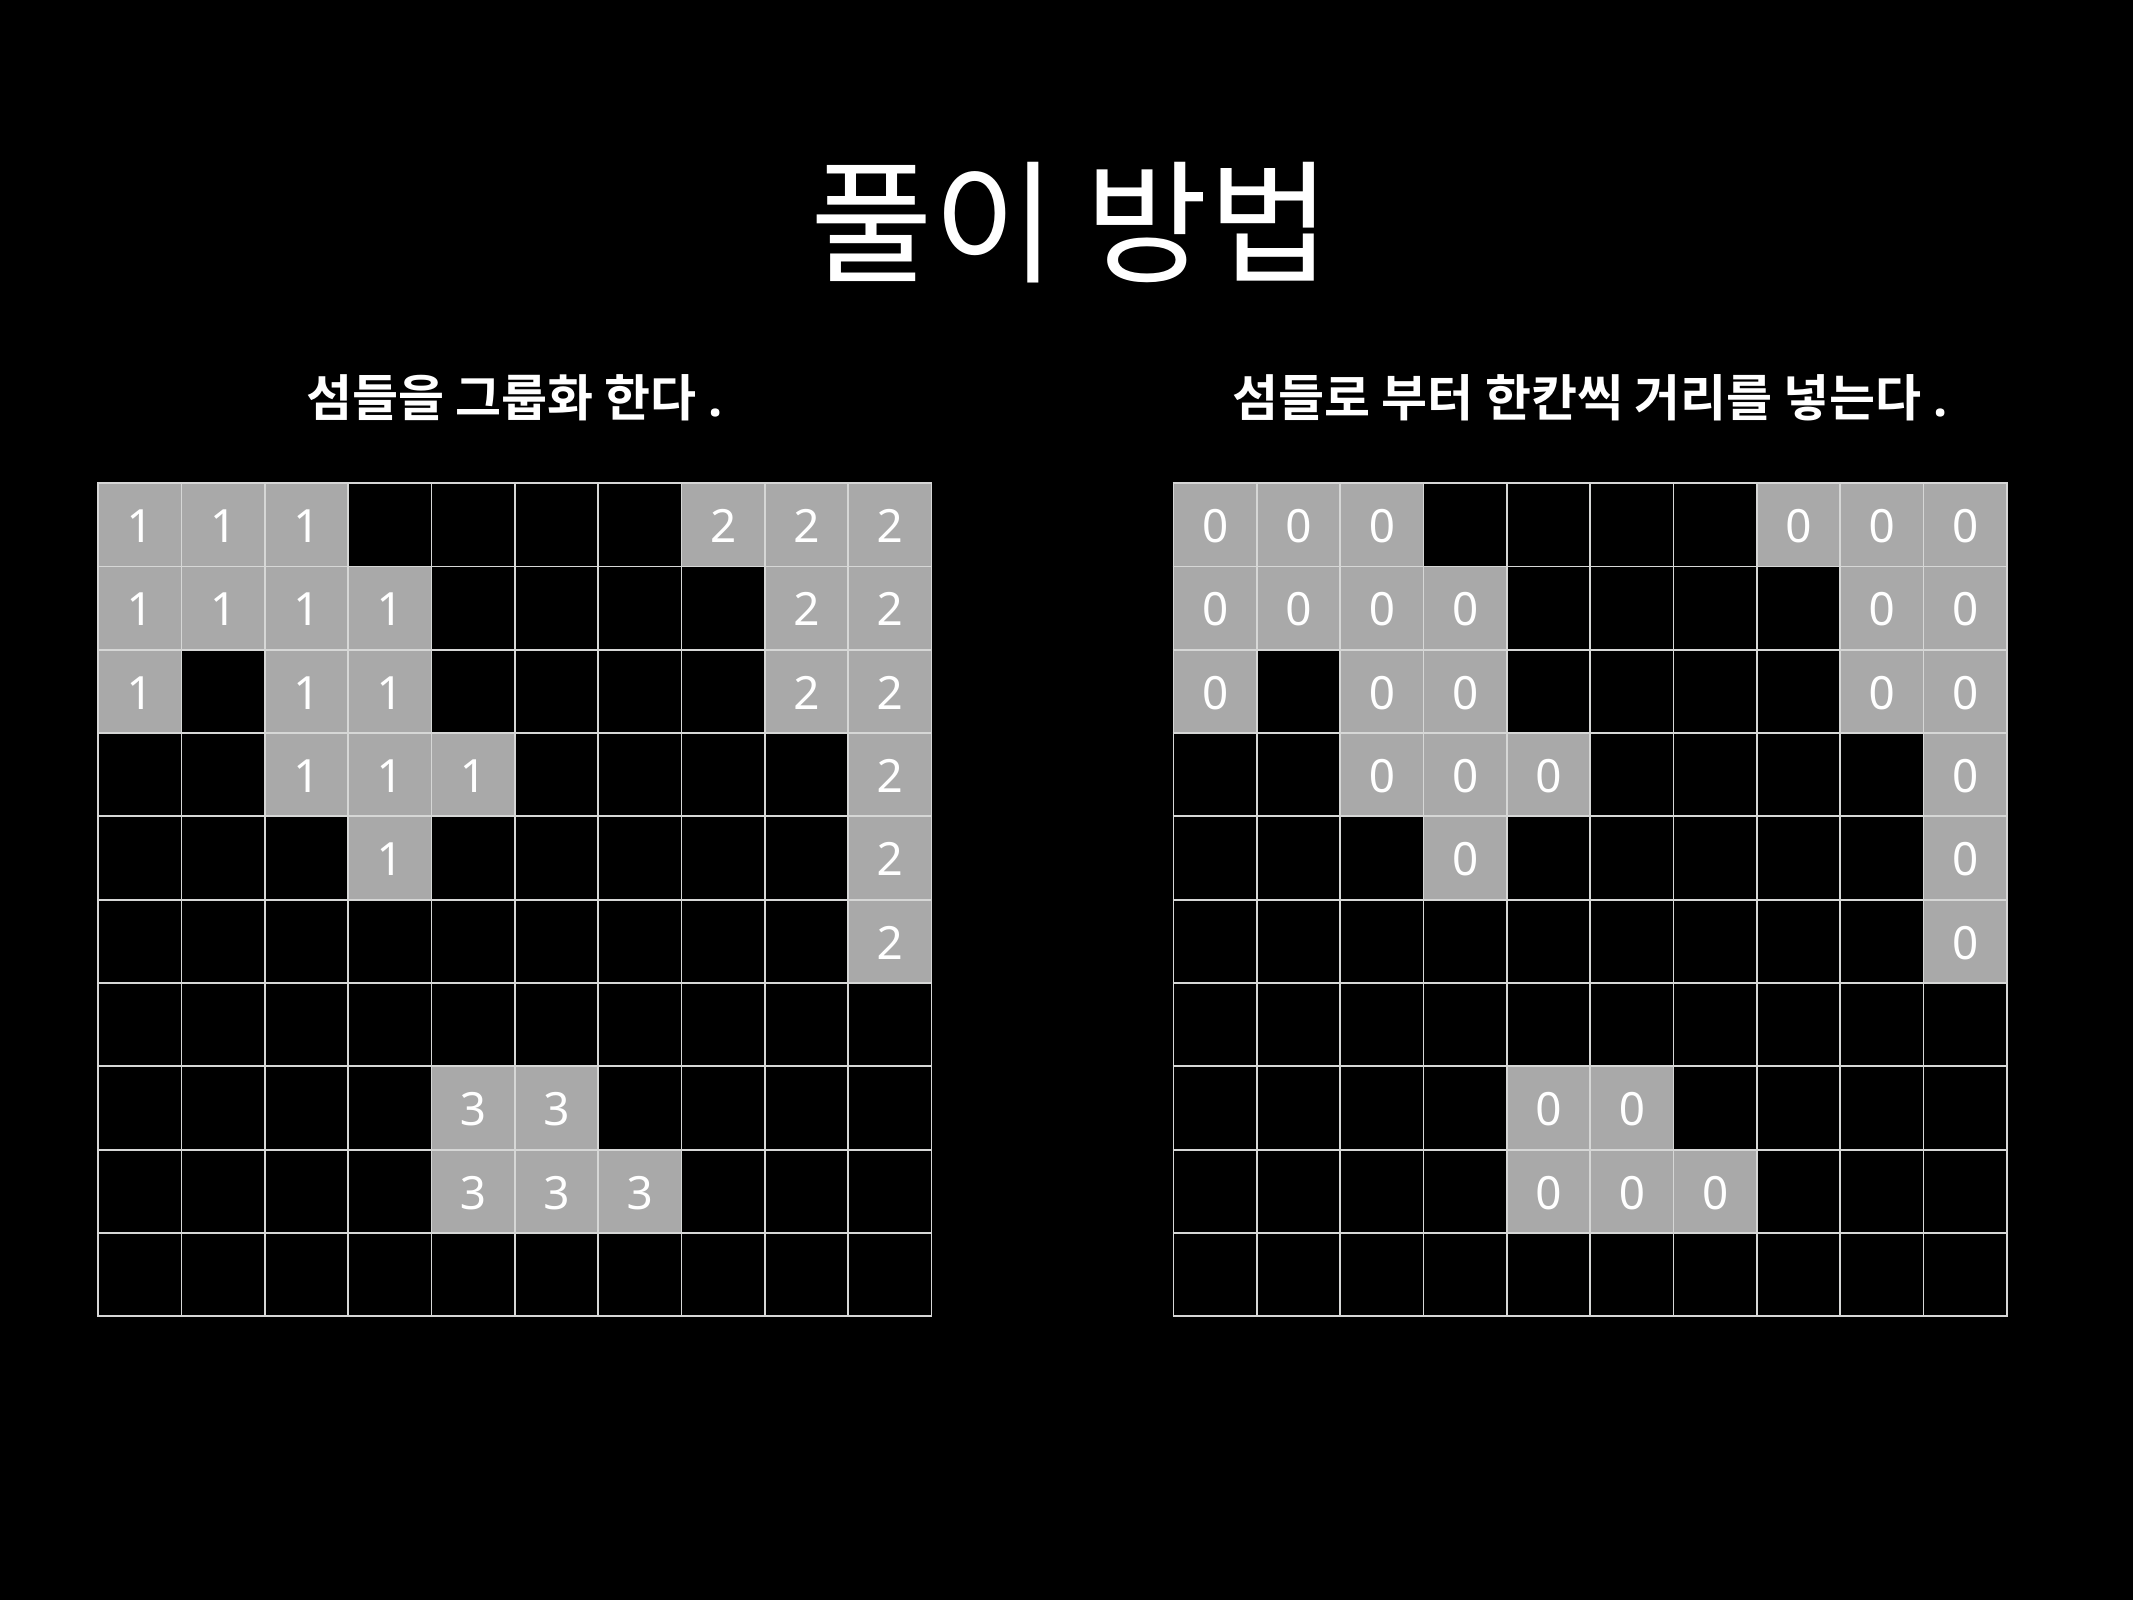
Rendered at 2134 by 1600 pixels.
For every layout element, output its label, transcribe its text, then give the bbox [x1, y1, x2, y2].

table_cell [766, 734, 847, 815]
table_cell [766, 901, 847, 982]
table_cell [99, 984, 181, 1065]
table_cell 2 [849, 734, 931, 815]
table_header 1 [182, 484, 264, 566]
table_cell 0 [1424, 734, 1506, 815]
table_header 0 [1924, 484, 2006, 566]
table_cell [599, 984, 681, 1065]
table_cell [1258, 901, 1339, 982]
table_cell [766, 1234, 847, 1315]
table_cell [1841, 1151, 1923, 1232]
table_cell 0 [1924, 817, 2006, 899]
table_cell [599, 651, 681, 732]
table_cell [432, 1234, 514, 1315]
table_cell [1758, 734, 1839, 815]
table_cell [1174, 901, 1256, 982]
table_cell [182, 734, 264, 815]
table_cell [1508, 984, 1589, 1065]
table_cell [1341, 901, 1423, 982]
table_cell [682, 1067, 764, 1149]
table_cell [266, 901, 347, 982]
table_cell [1924, 1151, 2006, 1232]
table_cell [1174, 1067, 1256, 1149]
table_cell [682, 567, 764, 649]
table_header 0 [1258, 484, 1339, 566]
table_cell [182, 1067, 264, 1149]
table_cell [682, 734, 764, 815]
table_cell [599, 817, 681, 899]
table_cell [1424, 1067, 1506, 1149]
table_cell [516, 984, 597, 1065]
table_cell 0 [1591, 1067, 1673, 1149]
table_cell [1924, 1067, 2006, 1149]
table_cell [432, 984, 514, 1065]
table_cell [1758, 901, 1839, 982]
table_cell [682, 1234, 764, 1315]
table_cell [516, 817, 597, 899]
table_cell 0 [1508, 1151, 1589, 1232]
table_header [1424, 484, 1506, 566]
table_cell 0 [1174, 651, 1256, 732]
table_cell 0 [1341, 651, 1423, 732]
table_cell [1674, 651, 1756, 732]
table_cell [1591, 984, 1673, 1065]
table_cell [1424, 1151, 1506, 1232]
table_cell [682, 984, 764, 1065]
table_cell 0 [1174, 567, 1256, 649]
table_cell [1174, 1234, 1256, 1315]
table_cell 1 [432, 734, 514, 815]
table_cell [1758, 1151, 1839, 1232]
table_cell [432, 651, 514, 732]
table_cell 0 [1508, 1067, 1589, 1149]
table_cell [266, 1067, 347, 1149]
table_cell 2 [766, 651, 847, 732]
table_cell [1591, 817, 1673, 899]
table_cell [1674, 1067, 1756, 1149]
table_cell [1341, 817, 1423, 899]
table_cell [1758, 651, 1839, 732]
table_cell [349, 901, 431, 982]
table_cell 3 [432, 1067, 514, 1149]
table_header 0 [1758, 484, 1839, 566]
table_cell [349, 1234, 431, 1315]
table_cell 0 [1424, 651, 1506, 732]
table_cell [1258, 734, 1339, 815]
table_cell [849, 984, 931, 1065]
table_cell [1341, 1234, 1423, 1315]
table_header 1 [266, 484, 347, 566]
table_cell [1258, 1151, 1339, 1232]
table_cell [766, 817, 847, 899]
table_cell 0 [1841, 567, 1923, 649]
table_cell [1841, 984, 1923, 1065]
table_cell [99, 734, 181, 815]
table_cell [1674, 567, 1756, 649]
table_cell 1 [349, 734, 431, 815]
table_cell [849, 1067, 931, 1149]
table_cell [849, 1151, 931, 1232]
table_header [349, 484, 431, 566]
table_cell [1924, 1234, 2006, 1315]
table_cell 3 [432, 1151, 514, 1232]
table_cell [1341, 984, 1423, 1065]
table_cell [849, 1234, 931, 1315]
table_cell 0 [1924, 734, 2006, 815]
table_cell [266, 1151, 347, 1232]
table_cell [1674, 984, 1756, 1065]
table_cell [99, 1067, 181, 1149]
table_cell 0 [1341, 734, 1423, 815]
table_cell [1174, 984, 1256, 1065]
table_cell [1674, 734, 1756, 815]
table_header [1591, 484, 1673, 566]
table_cell [1174, 734, 1256, 815]
table_cell 0 [1258, 567, 1339, 649]
table_header [432, 484, 514, 566]
table_cell [1591, 901, 1673, 982]
table_cell 1 [349, 817, 431, 899]
table_cell 0 [1924, 901, 2006, 982]
table_cell [266, 817, 347, 899]
table_cell 3 [599, 1151, 681, 1232]
table_cell 1 [99, 651, 181, 732]
table_cell [1508, 567, 1589, 649]
table_cell [599, 1067, 681, 1149]
table_cell 0 [1924, 567, 2006, 649]
table_cell [1591, 567, 1673, 649]
table_header 0 [1174, 484, 1256, 566]
table_cell [1758, 817, 1839, 899]
table_header 2 [682, 484, 764, 566]
table_cell [1758, 984, 1839, 1065]
table_cell 1 [349, 651, 431, 732]
table_cell 1 [349, 567, 431, 649]
table_cell [1841, 817, 1923, 899]
table_cell [1591, 734, 1673, 815]
table_cell [182, 984, 264, 1065]
table_cell [1758, 1234, 1839, 1315]
table_cell [1258, 984, 1339, 1065]
table_cell [1258, 1234, 1339, 1315]
table_cell 0 [1424, 817, 1506, 899]
table_header [1674, 484, 1756, 566]
table_cell [516, 901, 597, 982]
table_cell [1591, 651, 1673, 732]
table_header [1508, 484, 1589, 566]
table_cell [1341, 1151, 1423, 1232]
table_cell [599, 734, 681, 815]
table_cell 0 [1508, 734, 1589, 815]
table_cell [516, 1234, 597, 1315]
table_cell [1258, 651, 1339, 732]
table_cell [99, 901, 181, 982]
table_cell [1674, 901, 1756, 982]
table_cell [182, 1151, 264, 1232]
table_cell [1174, 1151, 1256, 1232]
table_cell 1 [99, 567, 181, 649]
table_cell [1841, 901, 1923, 982]
table_cell [1424, 984, 1506, 1065]
table_cell [516, 567, 597, 649]
table_cell [682, 901, 764, 982]
table_cell 2 [766, 567, 847, 649]
table_cell [1424, 901, 1506, 982]
table_cell [182, 651, 264, 732]
table_header [599, 484, 681, 566]
table_header 2 [849, 484, 931, 566]
table_cell [766, 1067, 847, 1149]
table_cell [682, 817, 764, 899]
table_cell [1591, 1234, 1673, 1315]
table_cell [432, 567, 514, 649]
table_header 2 [766, 484, 847, 566]
table_cell [1508, 817, 1589, 899]
table_header 0 [1341, 484, 1423, 566]
table_cell 0 [1674, 1151, 1756, 1232]
table_cell 3 [516, 1067, 597, 1149]
table_cell [766, 1151, 847, 1232]
table_cell 2 [849, 567, 931, 649]
text_box 섬들로 부터 한칸씩 거리를 넣는다. [1224, 357, 1957, 435]
table_cell [1508, 651, 1589, 732]
table_cell [182, 901, 264, 982]
table_cell [1674, 817, 1756, 899]
table_cell 2 [849, 901, 931, 982]
table_cell 0 [1924, 651, 2006, 732]
table_cell 0 [1424, 567, 1506, 649]
table_cell [99, 817, 181, 899]
table_cell [266, 1234, 347, 1315]
table_cell [1258, 817, 1339, 899]
table_cell [1424, 1234, 1506, 1315]
table_cell [599, 1234, 681, 1315]
table_cell [1674, 1234, 1756, 1315]
table_cell 2 [849, 817, 931, 899]
table_cell [1841, 1234, 1923, 1315]
table_cell [599, 567, 681, 649]
table_cell [1508, 901, 1589, 982]
table_header [516, 484, 597, 566]
table_cell [682, 1151, 764, 1232]
table_cell [1174, 817, 1256, 899]
table_cell [1758, 567, 1839, 649]
table_cell [432, 817, 514, 899]
text_box 섬들을 그룹화 한다. [298, 357, 732, 435]
table_cell [182, 817, 264, 899]
table_cell 1 [266, 651, 347, 732]
table_cell [766, 984, 847, 1065]
table_cell [349, 1151, 431, 1232]
table_cell [1258, 1067, 1339, 1149]
table_cell [599, 901, 681, 982]
table_cell [1841, 734, 1923, 815]
table_cell 1 [182, 567, 264, 649]
table_cell [516, 734, 597, 815]
table_cell [1508, 1234, 1589, 1315]
table_cell 1 [266, 734, 347, 815]
table_cell [1341, 1067, 1423, 1149]
table_cell [182, 1234, 264, 1315]
table_cell [349, 1067, 431, 1149]
table_cell 2 [849, 651, 931, 732]
table_cell 0 [1841, 651, 1923, 732]
table_cell 1 [266, 567, 347, 649]
table_cell [99, 1234, 181, 1315]
table_cell [349, 984, 431, 1065]
table_header 0 [1841, 484, 1923, 566]
table_cell 3 [516, 1151, 597, 1232]
table_cell [99, 1151, 181, 1232]
title 풀이 방법 [155, 41, 1978, 397]
table_cell [516, 651, 597, 732]
table_cell 0 [1591, 1151, 1673, 1232]
table_cell [1758, 1067, 1839, 1149]
table_cell [682, 651, 764, 732]
table_cell 0 [1341, 567, 1423, 649]
table_cell [1841, 1067, 1923, 1149]
table_header 1 [99, 484, 181, 566]
table_cell [1924, 984, 2006, 1065]
table_cell [432, 901, 514, 982]
table_cell [266, 984, 347, 1065]
